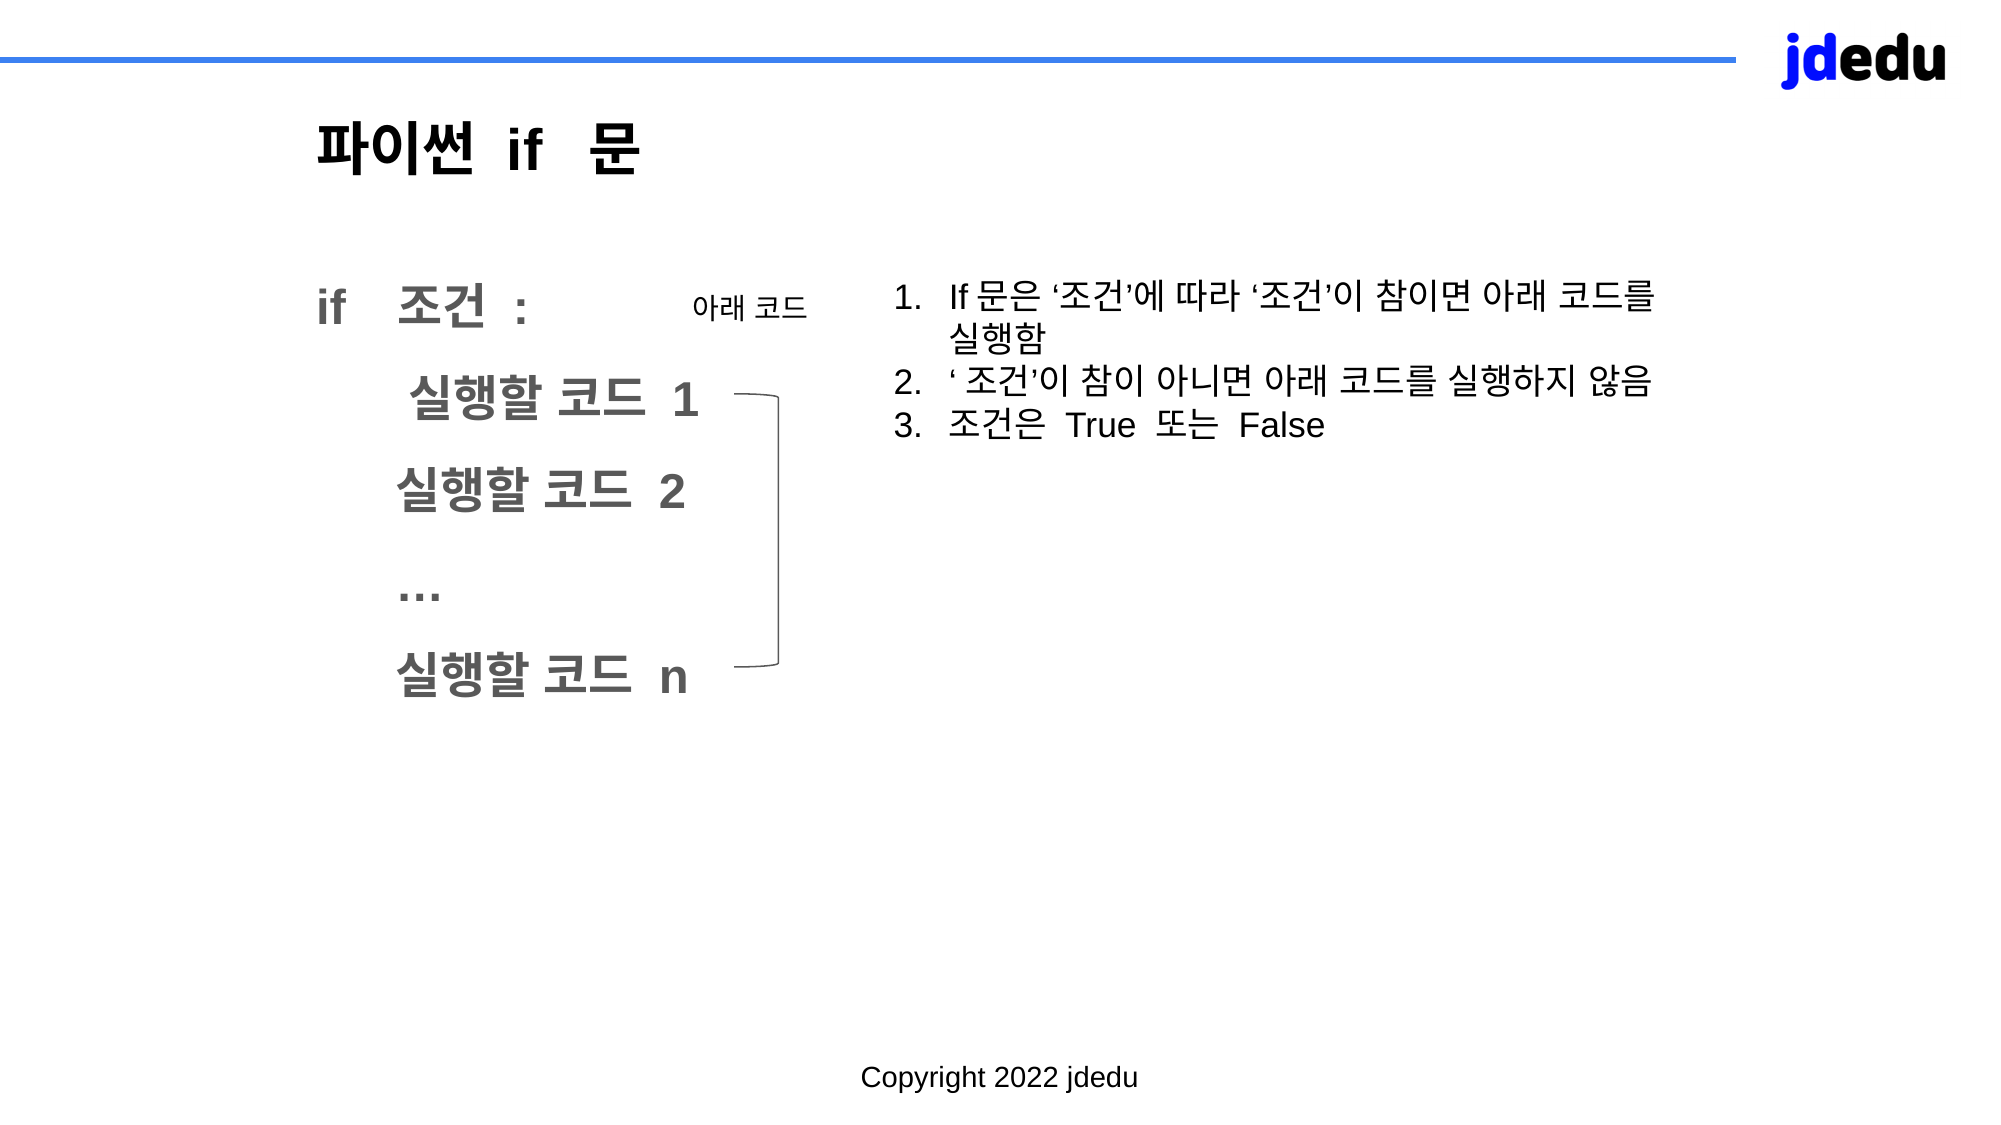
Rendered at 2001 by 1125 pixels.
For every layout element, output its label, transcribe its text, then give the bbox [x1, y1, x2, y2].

text_box 아래 코드 [677, 275, 835, 341]
text_box If문은 ‘조건’에 따라 ‘조건’이 참이면 아래 코드를 실행함 ‘조건’이 참이 아니면 아래 코드를 실행하지 않음 조건은 True 또는 False [858, 259, 1699, 460]
text_box [734, 393, 779, 667]
picture [1764, 21, 1961, 99]
list if 조건 : 실행할 코드 1 실행할 코드 2 … 실행할 코드 n [301, 252, 1699, 722]
title 파이썬 if 문 [301, 97, 1699, 223]
